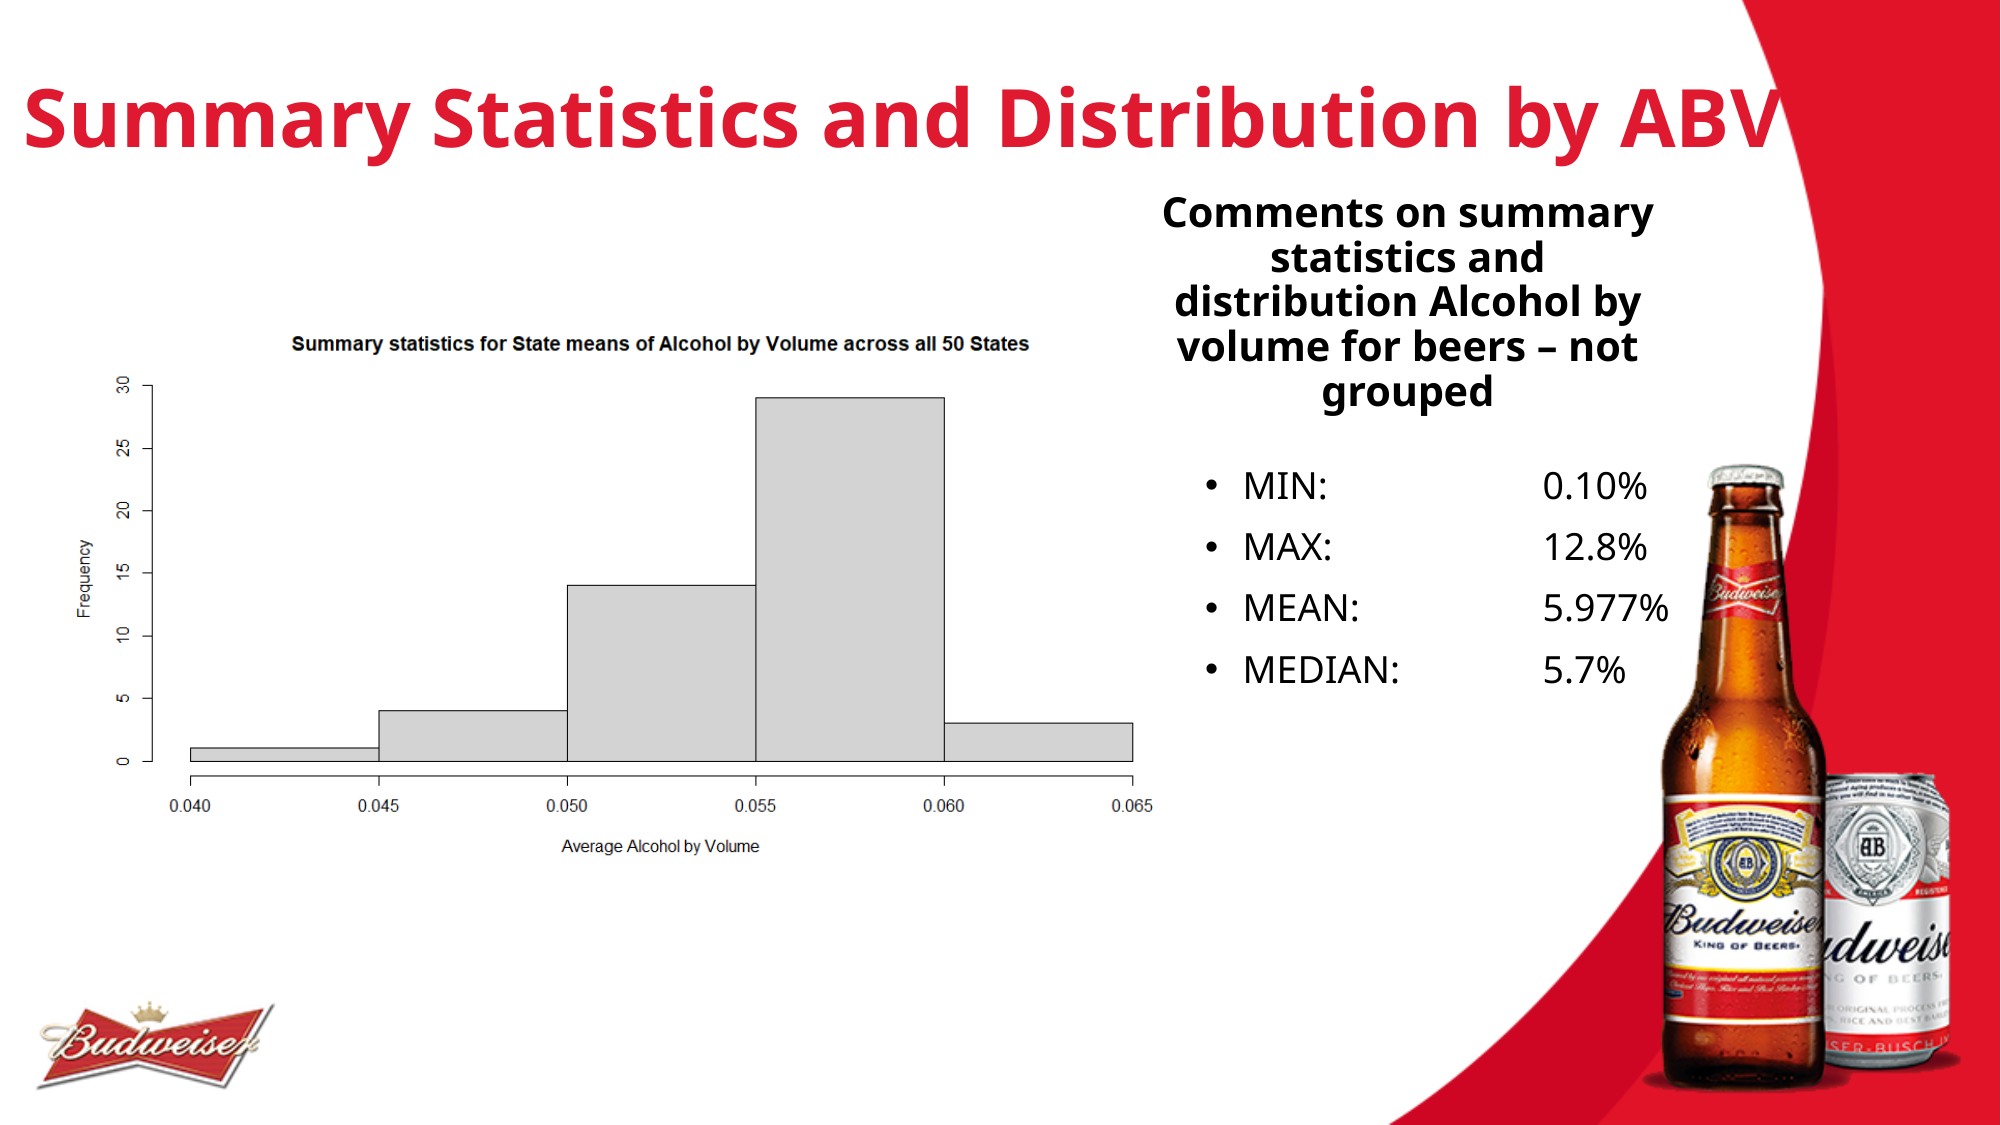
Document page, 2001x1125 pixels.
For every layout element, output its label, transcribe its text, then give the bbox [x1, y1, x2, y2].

picture [0, 0, 2001, 1125]
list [71, 301, 1212, 877]
text_box MIN: 0.10% MAX: 12.8% MEAN: 5.977% MEDIAN: 5.7% [1212, 459, 1729, 781]
text_box Comments on summary statistics and distribution Alcohol by volume for beers – not grouped [1138, 180, 1677, 423]
title Summary Statistics and Distribution by ABV [0, 68, 1809, 175]
